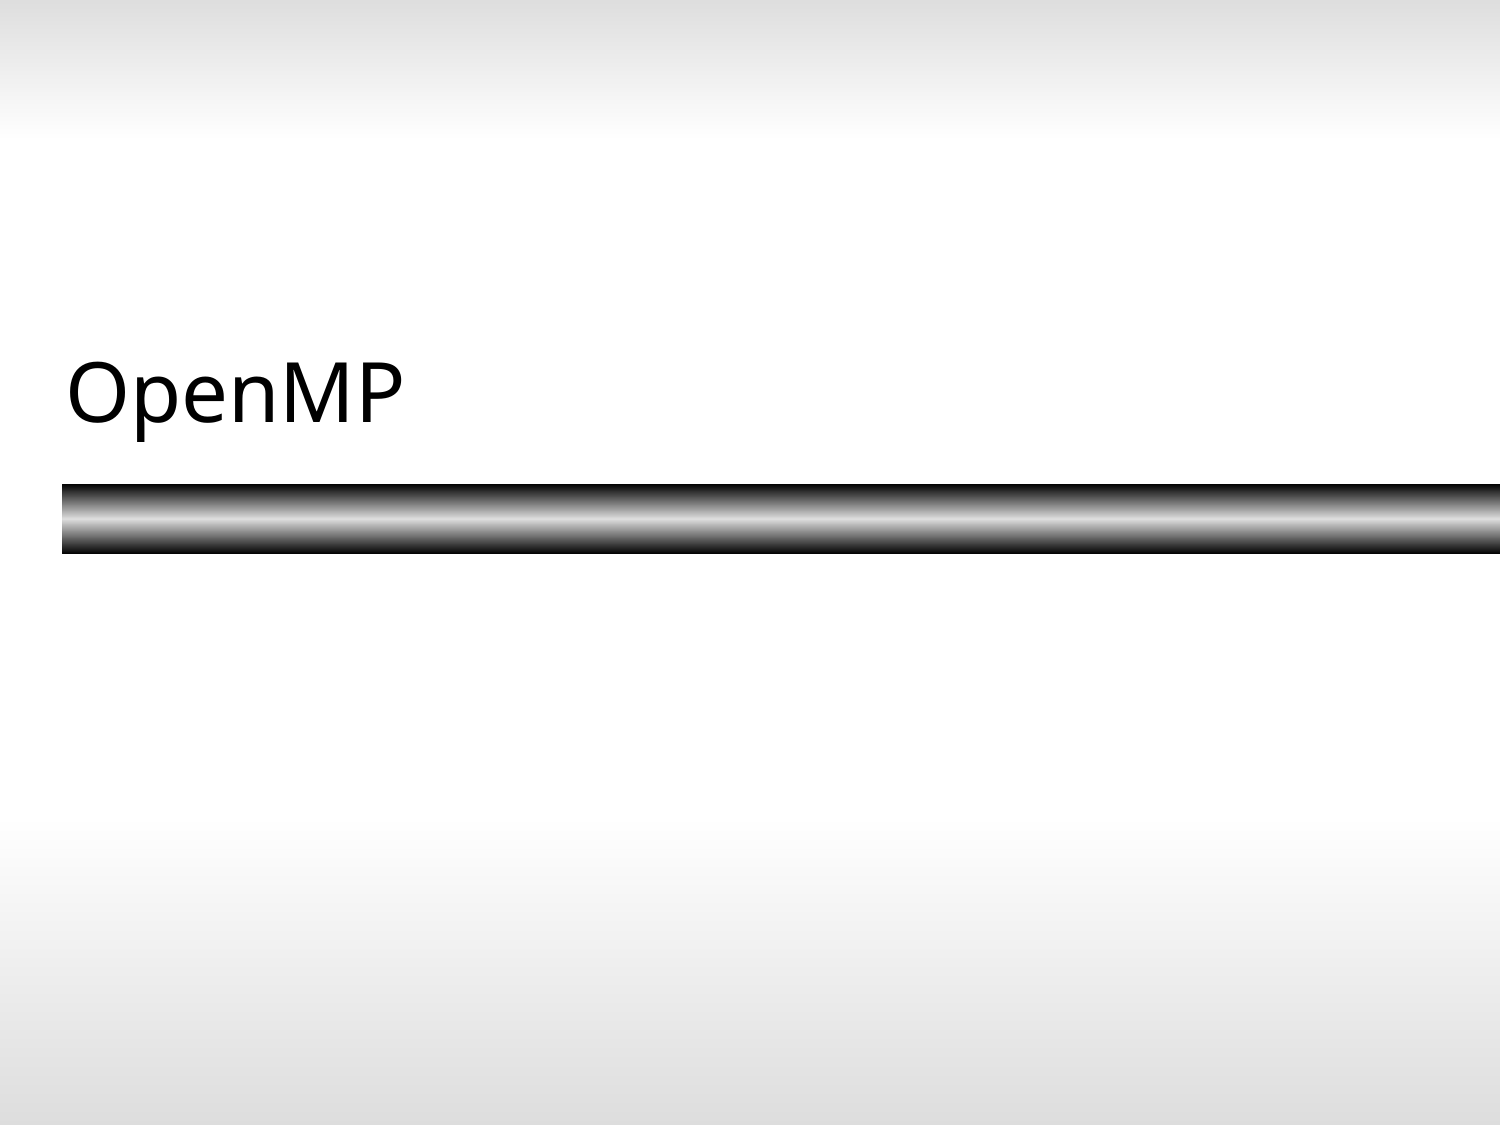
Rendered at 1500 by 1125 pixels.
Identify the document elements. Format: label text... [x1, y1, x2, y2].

title OpenMP [50, 155, 1450, 447]
